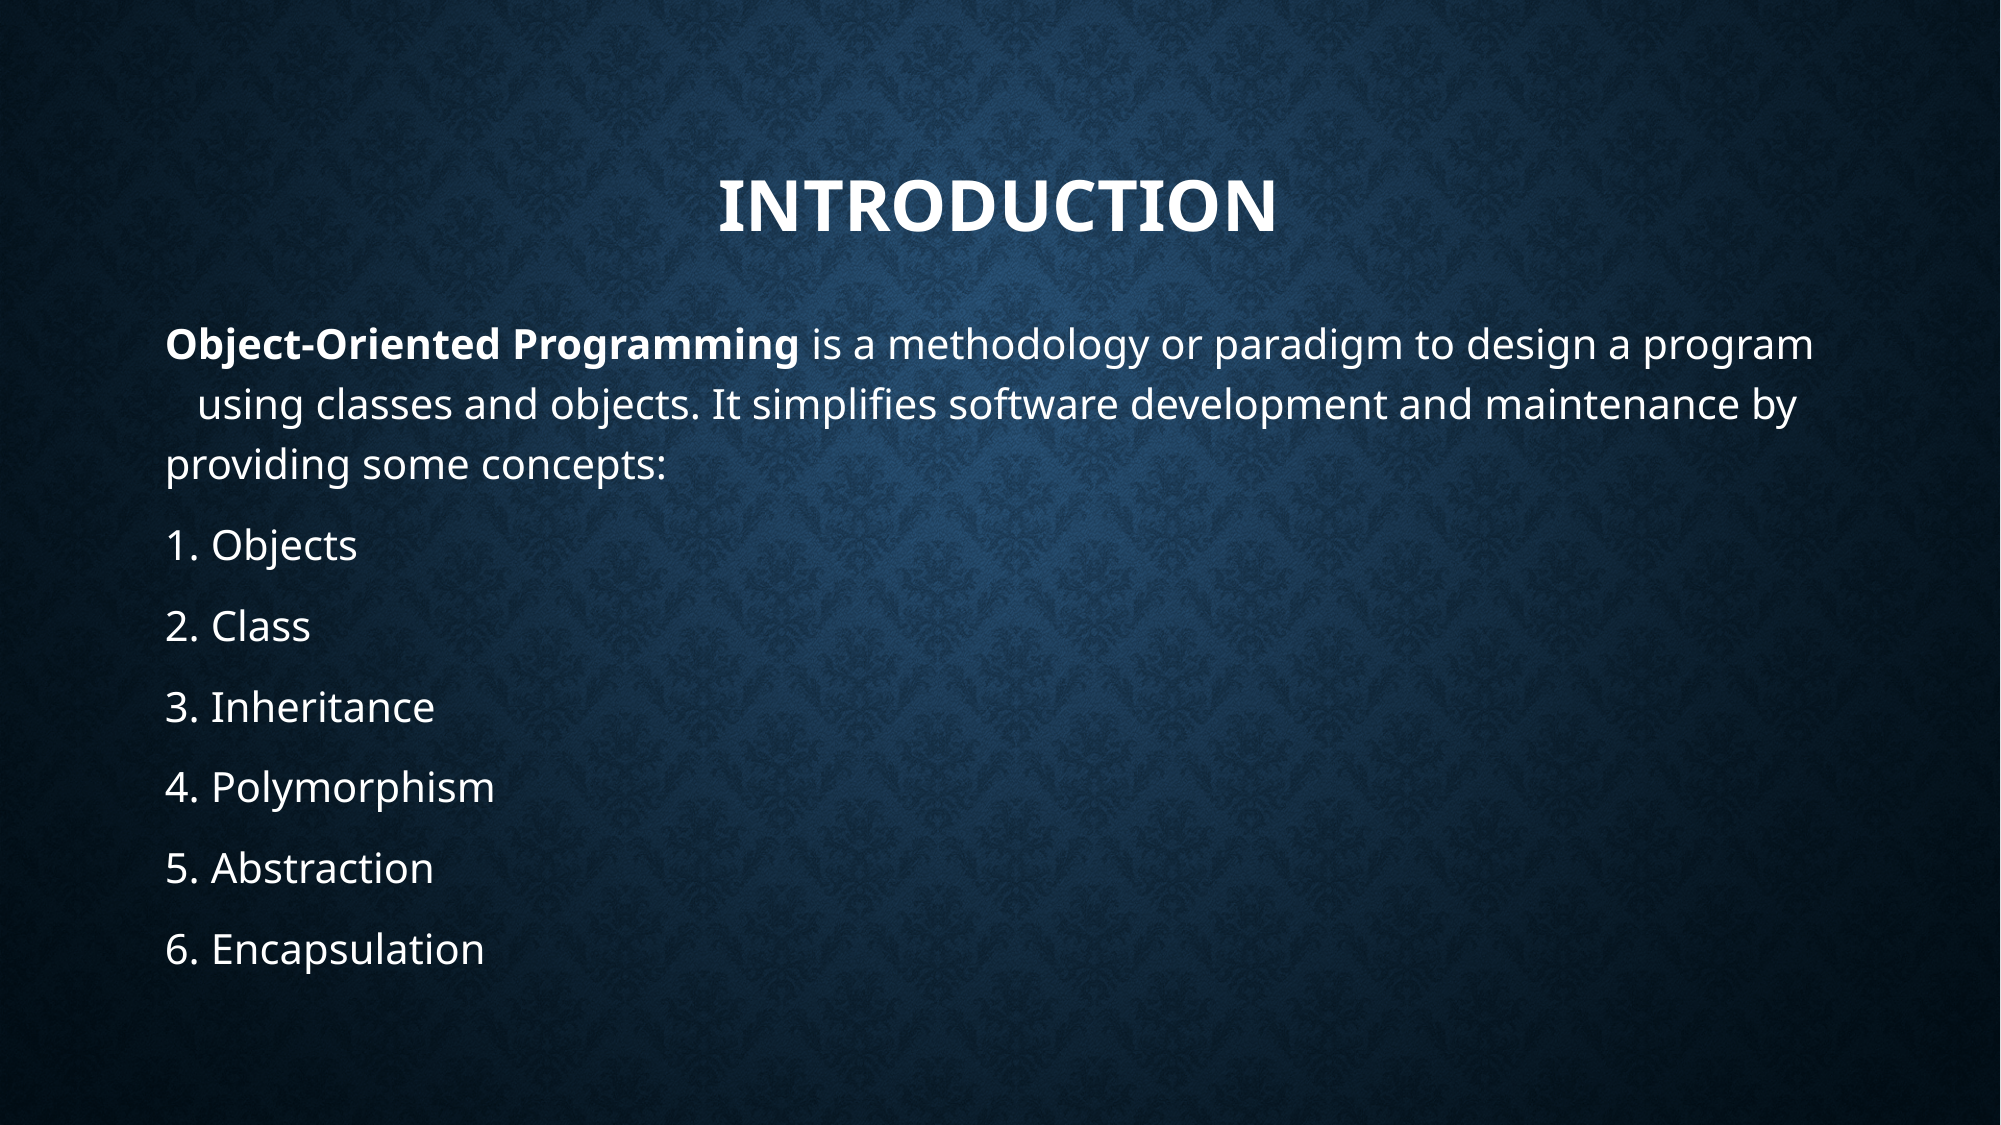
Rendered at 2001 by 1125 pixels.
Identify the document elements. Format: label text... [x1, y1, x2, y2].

title introduction [149, 99, 1849, 299]
list Object-Oriented Programming is a methodology or paradigm to design a program using classes and objects. It simplifies software development and maintenance by providing some concepts: 1. Objects 2. Class 3. Inheritance 4. Polymorphism 5. Abstraction 6. Encapsulation [149, 299, 1849, 1030]
